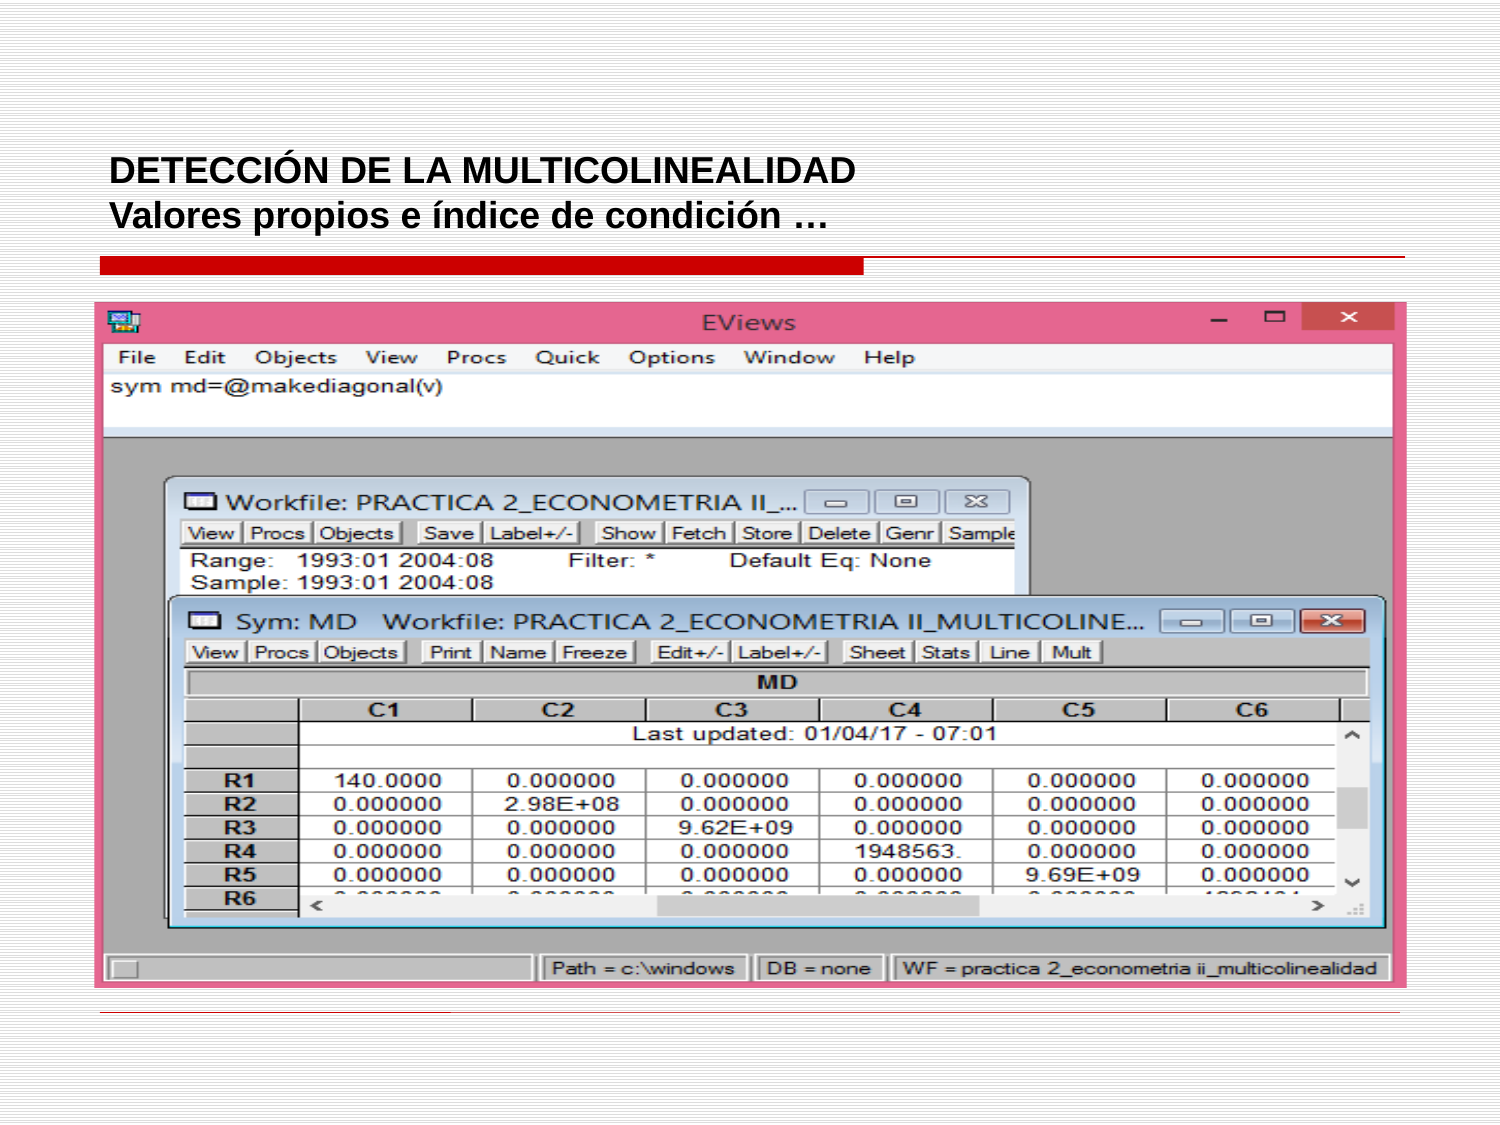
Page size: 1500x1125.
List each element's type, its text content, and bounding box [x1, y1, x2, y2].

picture [93, 302, 1407, 988]
text_box DETECCIÓN DE LA MULTICOLINEALIDAD Valores propios e índice de condición … [94, 137, 1407, 244]
